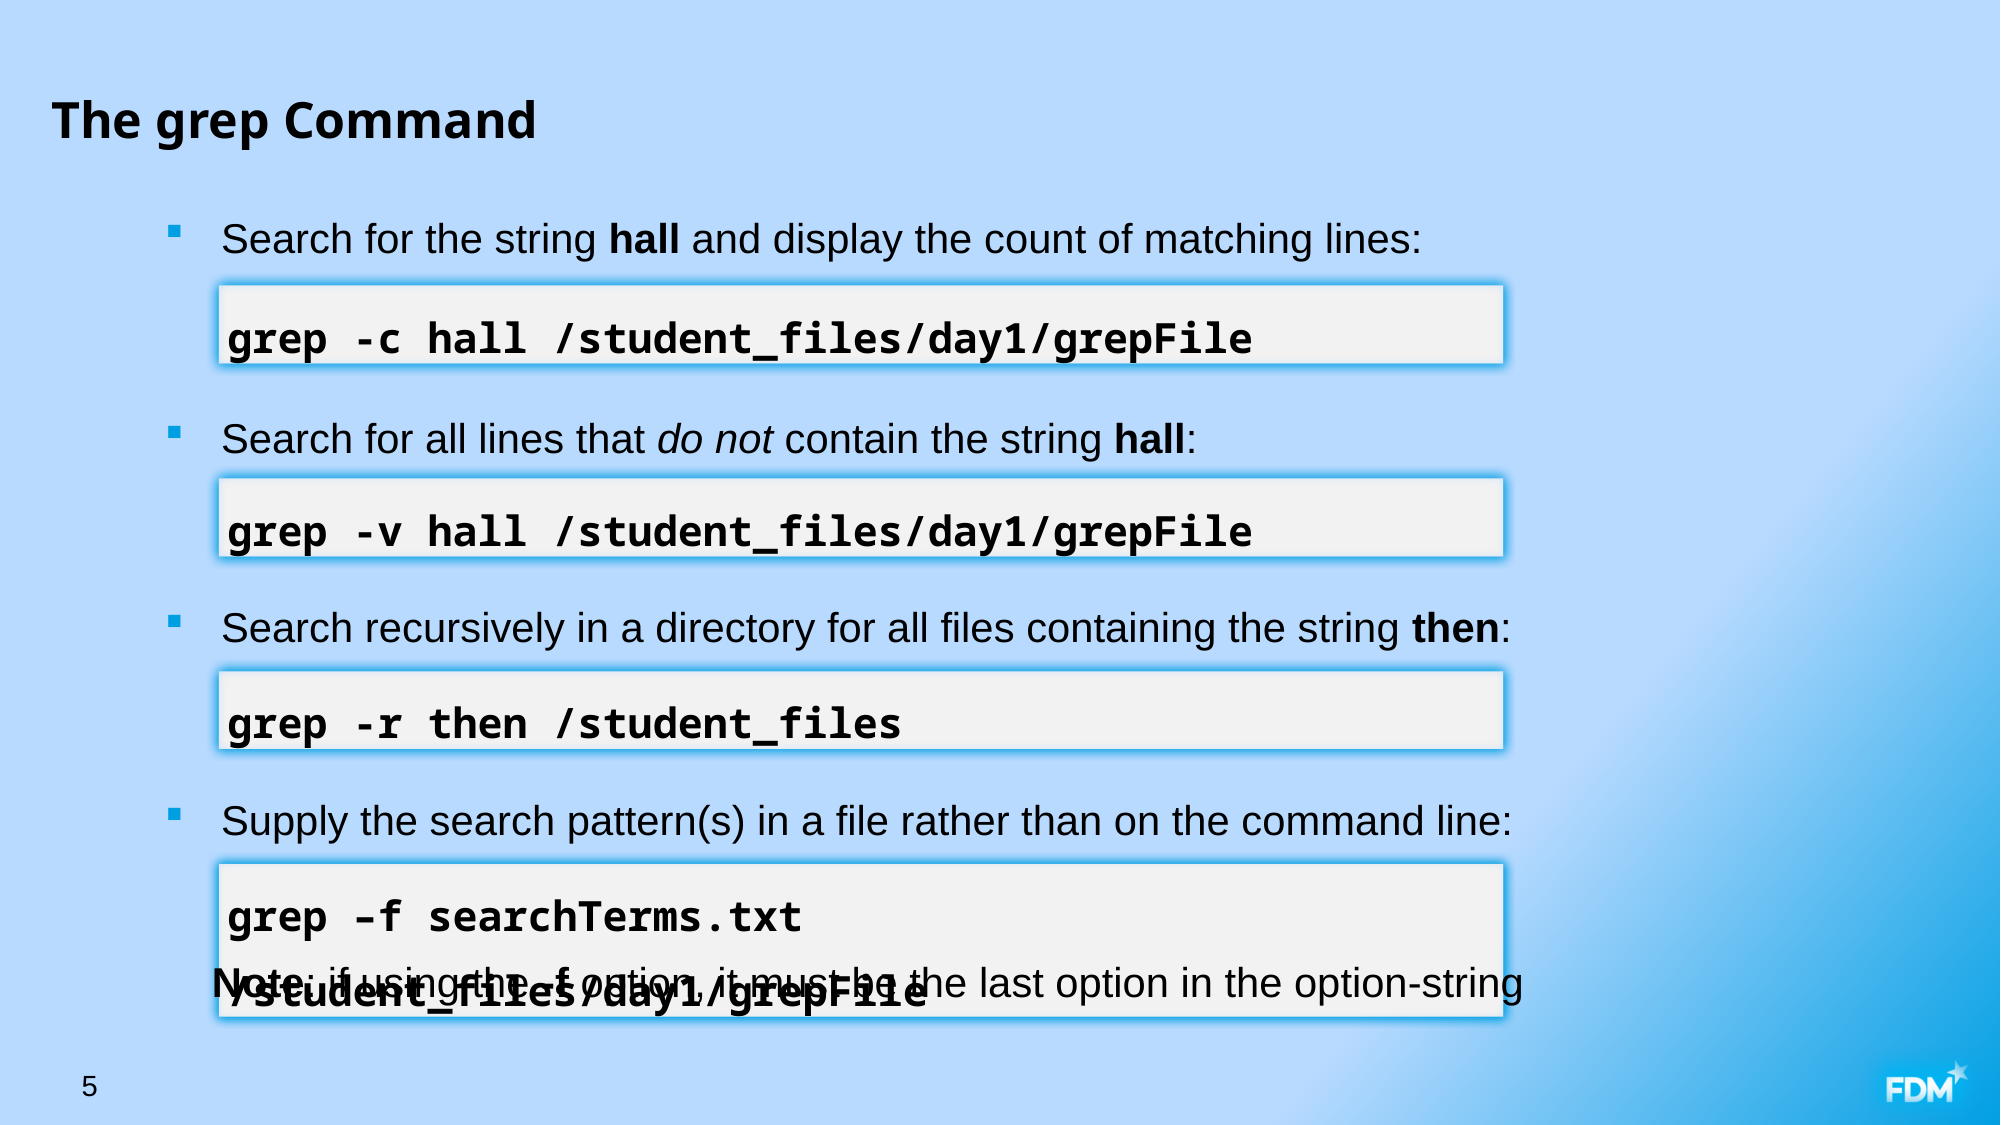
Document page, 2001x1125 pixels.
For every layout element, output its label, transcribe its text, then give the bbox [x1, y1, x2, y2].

text_box grep -c hall /student_files/day1/grepFile [230, 297, 1492, 352]
table_cell ? [228, 295, 1494, 355]
text_box grep –f searchTerms.txt /student_files/day1/grepFile [229, 874, 1494, 948]
text_box Supply the search pattern(s) in a file rather than on the command line: [149, 786, 1544, 862]
text_box grep -r then /student_files [230, 683, 1492, 738]
text_box Match any lines containing the strings ha or ta: [226, 871, 1497, 948]
text_box The grep Command [39, 76, 1879, 159]
text_box Match one or more occurrances of the character 2: [228, 488, 1494, 548]
text_box Search for the string hall and display the count of matching lines: [149, 203, 1508, 279]
text_box grep -v hall /student_files/day1/grepFile [230, 490, 1492, 545]
picture [1858, 1029, 2000, 1125]
text_box Match 6 followed by zero or one occurrance of the character 5: [228, 681, 1494, 741]
text_box Search recursively in a directory for all files containing the string then: [149, 593, 1544, 669]
text_box Search for all lines that do not contain the string hall: [149, 404, 1508, 480]
text_box Note: if using the -f option, it must be the last option in the option-string [197, 948, 1556, 1024]
slide_number 5 [66, 1060, 534, 1110]
